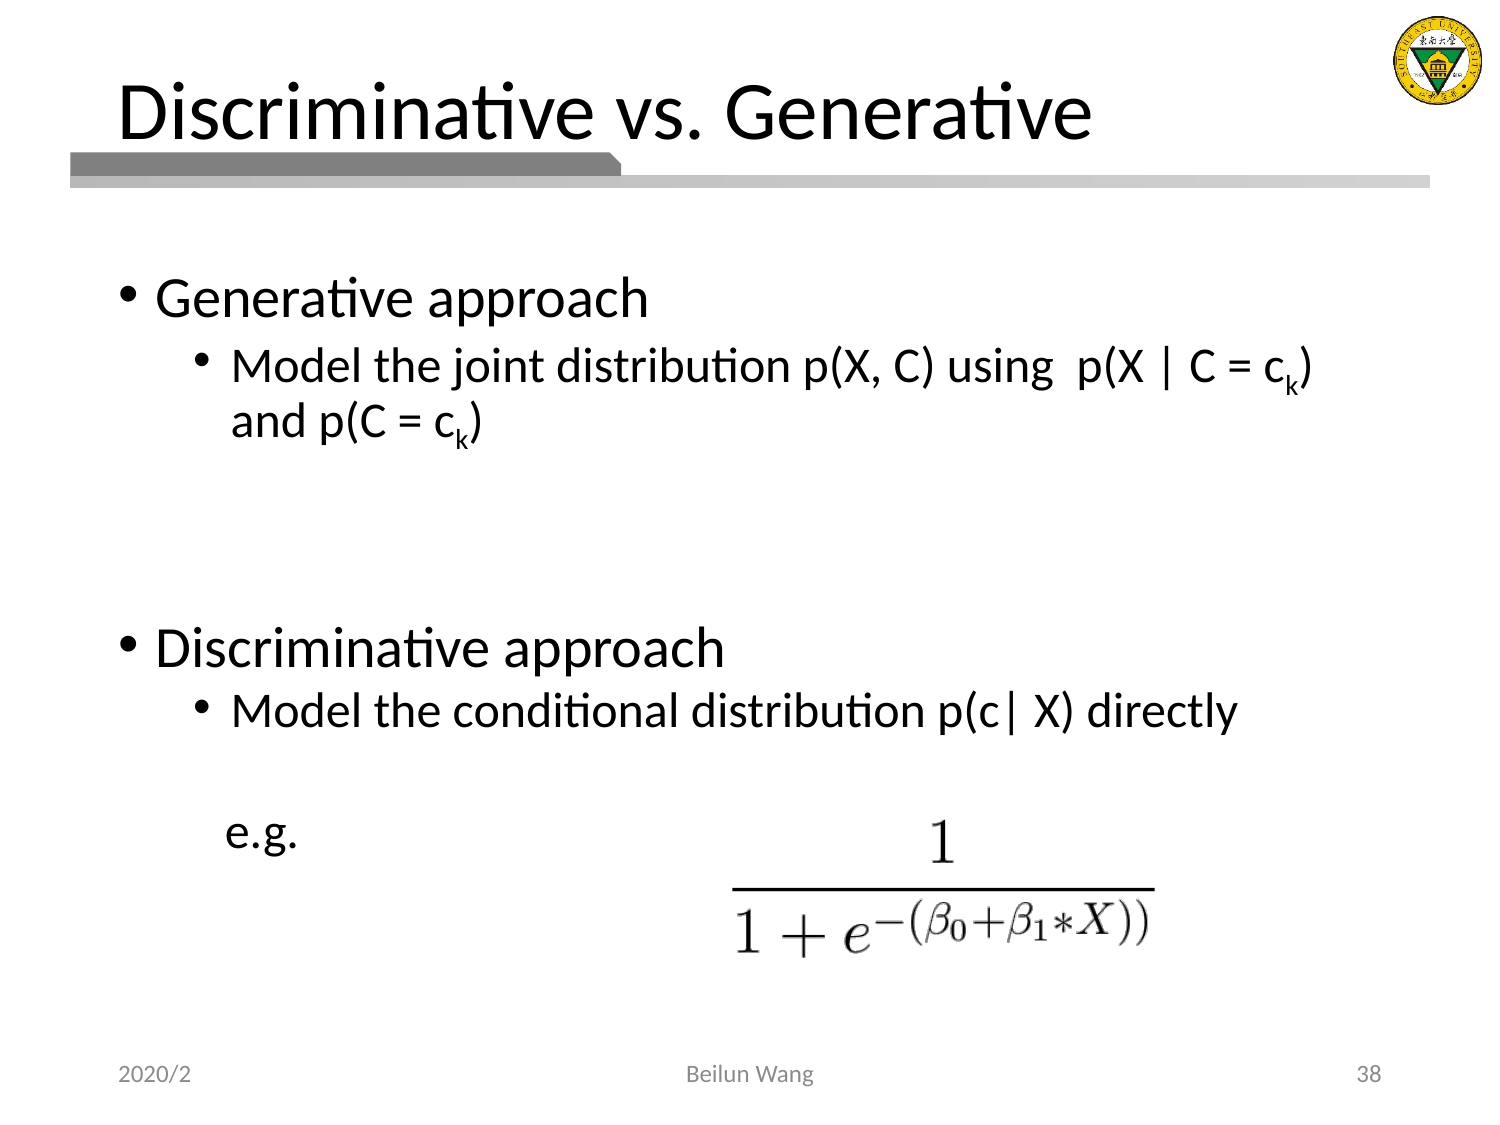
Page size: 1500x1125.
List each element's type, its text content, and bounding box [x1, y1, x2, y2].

title Discriminative vs. Generative [103, 59, 1361, 156]
slide_number 38 [1059, 1042, 1397, 1103]
footer Beilun Wang [496, 1042, 1004, 1103]
picture [1393, 16, 1482, 105]
list Generative approach Model the joint distribution p(X, C) using p(X | C = ck) and p(C = ck) Discriminative approach Model the conditional distribution p(c| X) directly [103, 264, 1397, 1014]
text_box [209, 790, 1155, 958]
slide_number 2020/2 [103, 1042, 441, 1103]
